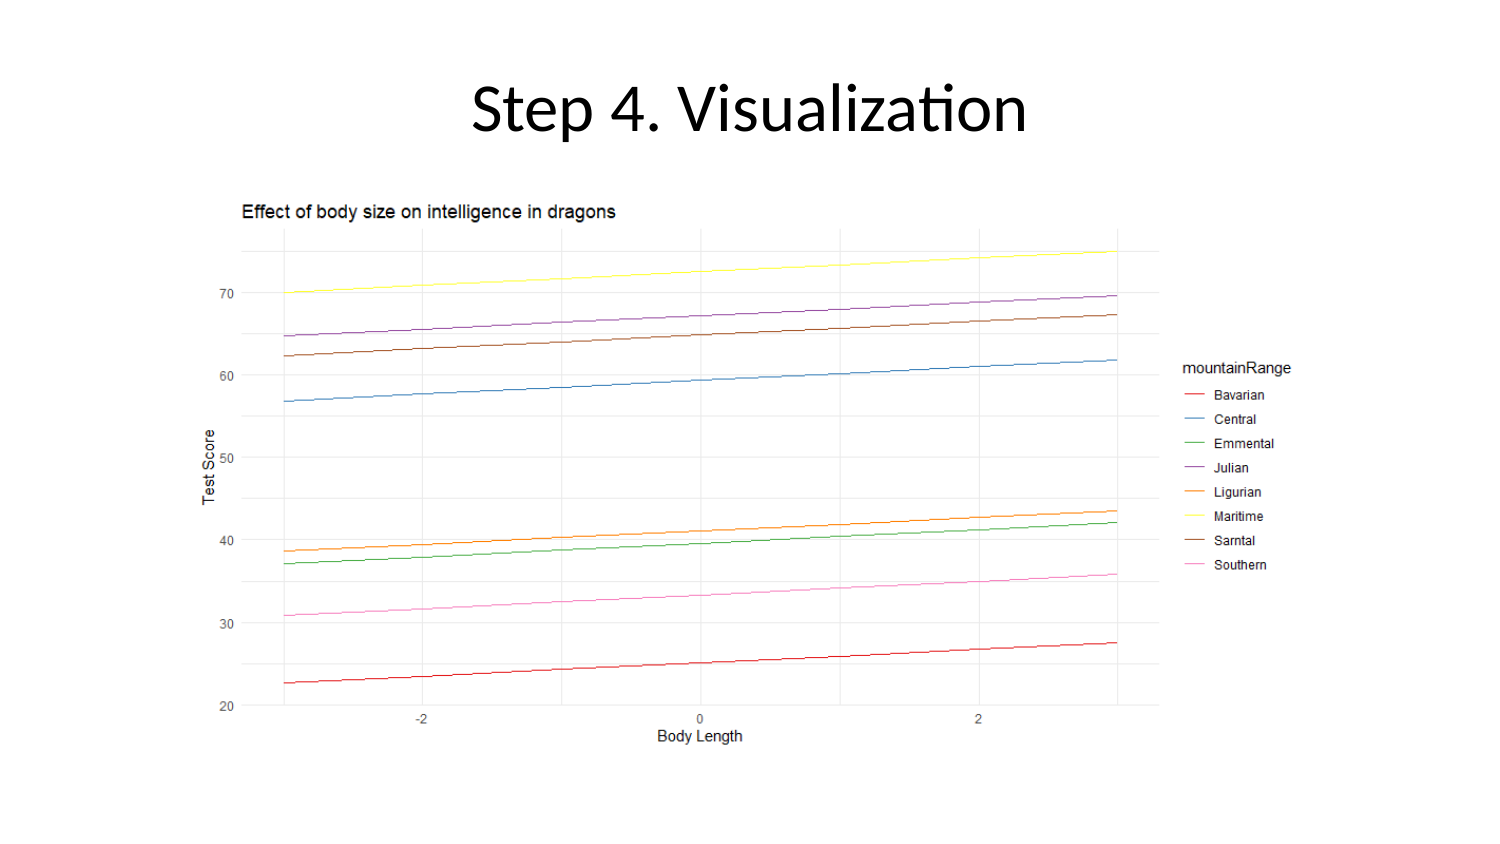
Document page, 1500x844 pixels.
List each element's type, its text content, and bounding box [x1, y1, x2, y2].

title Step 4. Visualization [75, 33, 1425, 175]
picture [193, 195, 1307, 753]
